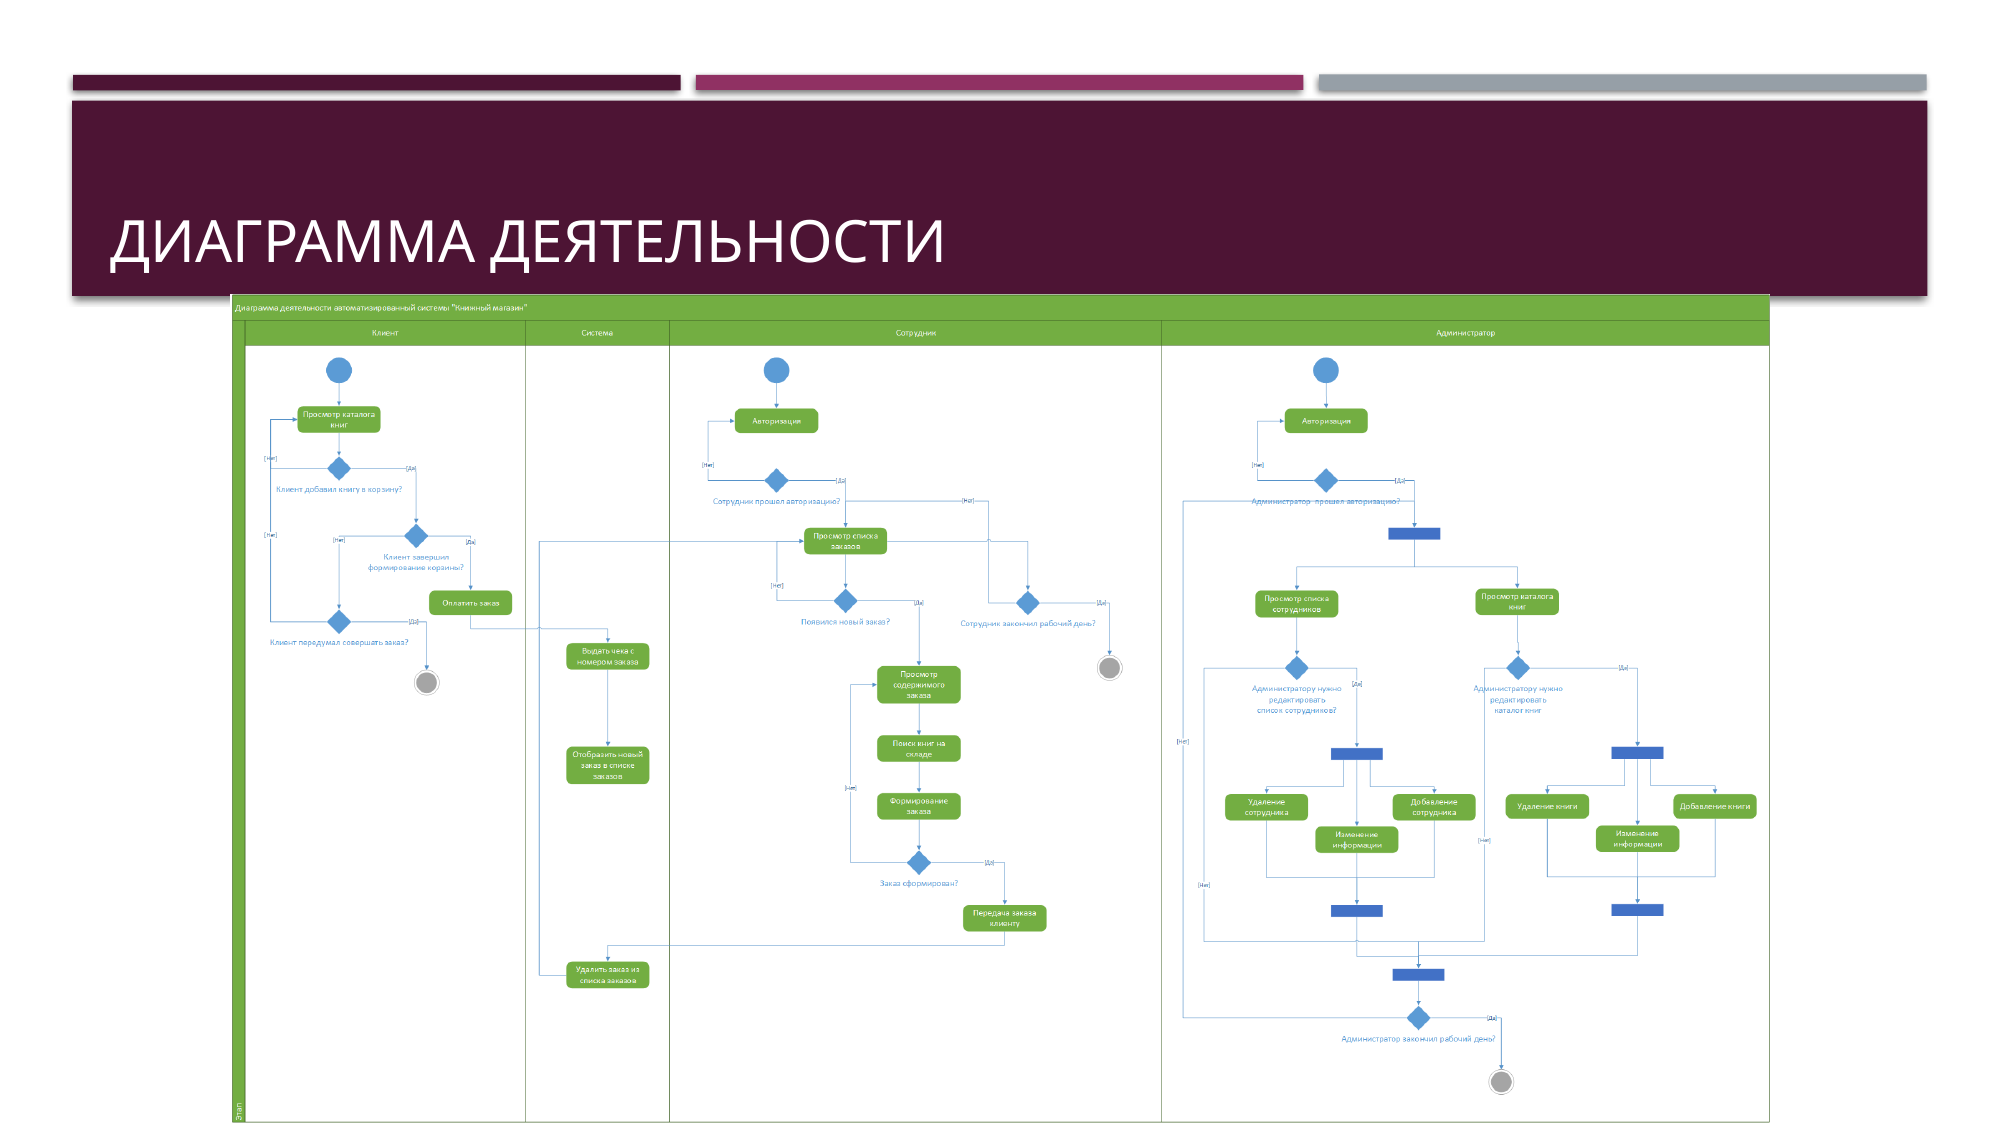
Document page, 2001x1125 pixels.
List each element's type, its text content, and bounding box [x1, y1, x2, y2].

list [229, 294, 1771, 1125]
title Диаграмма деятельности [95, 115, 1905, 282]
